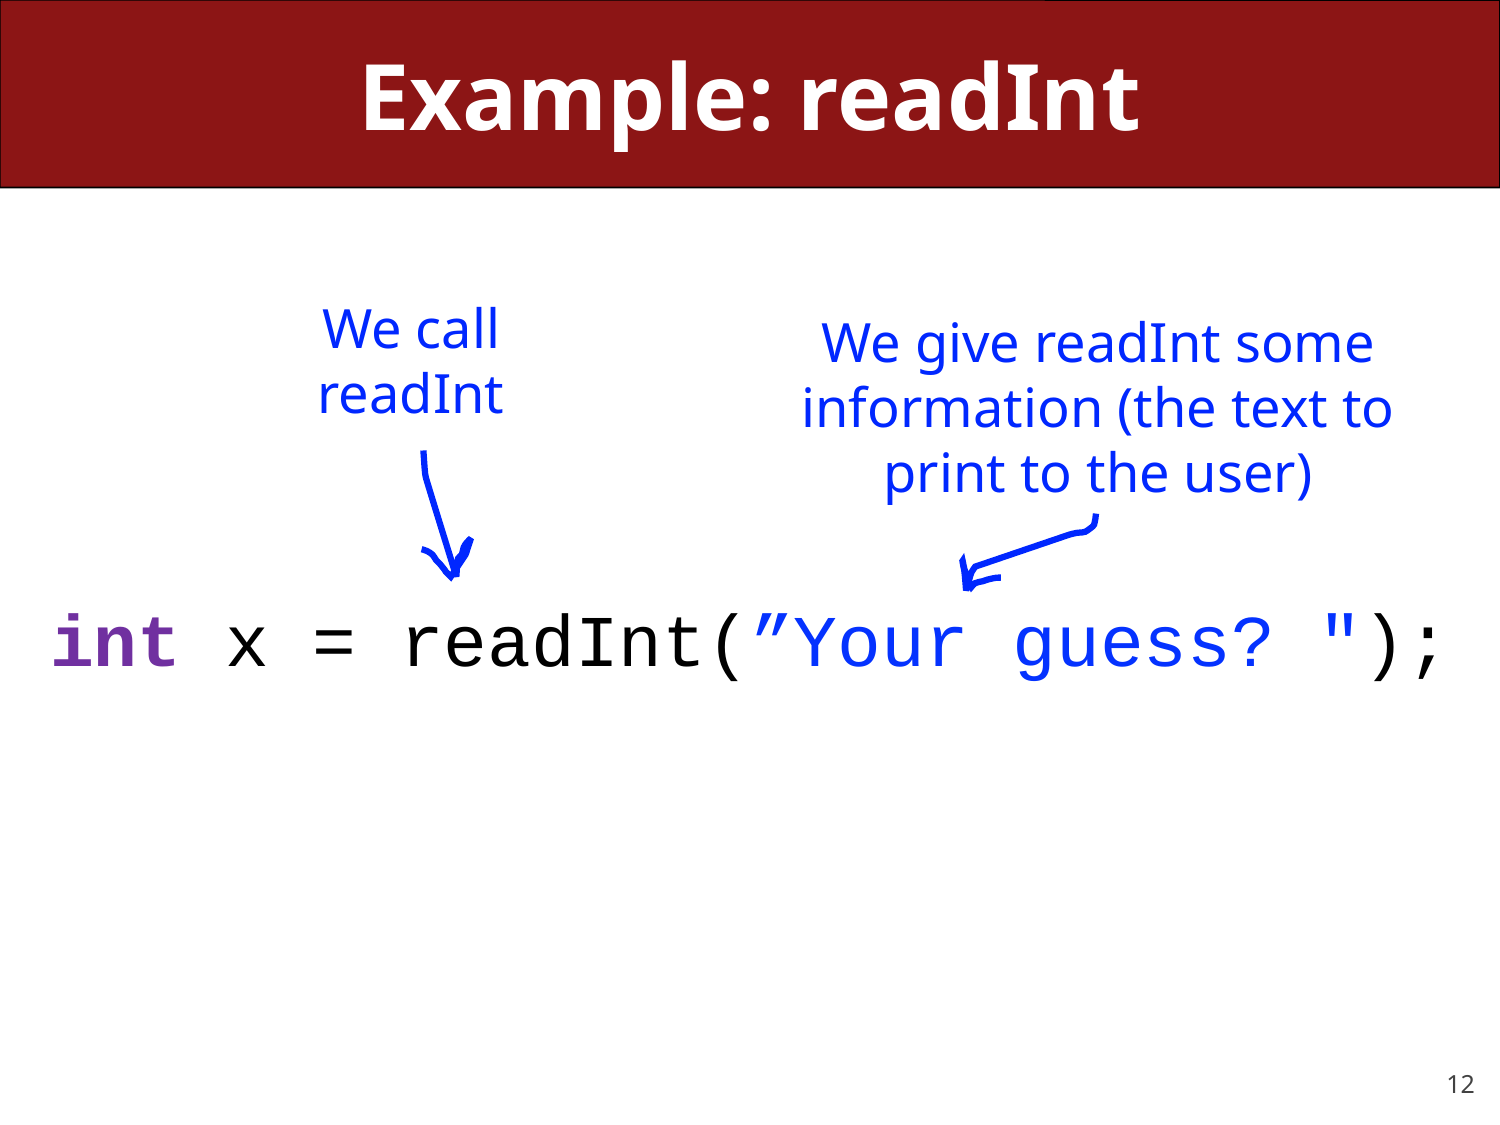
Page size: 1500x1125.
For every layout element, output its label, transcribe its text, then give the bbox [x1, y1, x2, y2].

text_box We give readInt some information (the text to print to the user) [755, 301, 1442, 512]
text_box We call readInt [237, 287, 586, 433]
list int x = readInt(”Your guess? "); [24, 212, 1475, 1063]
text_box [421, 450, 472, 578]
text_box [961, 513, 1097, 591]
title Example: readInt [75, 0, 1425, 188]
